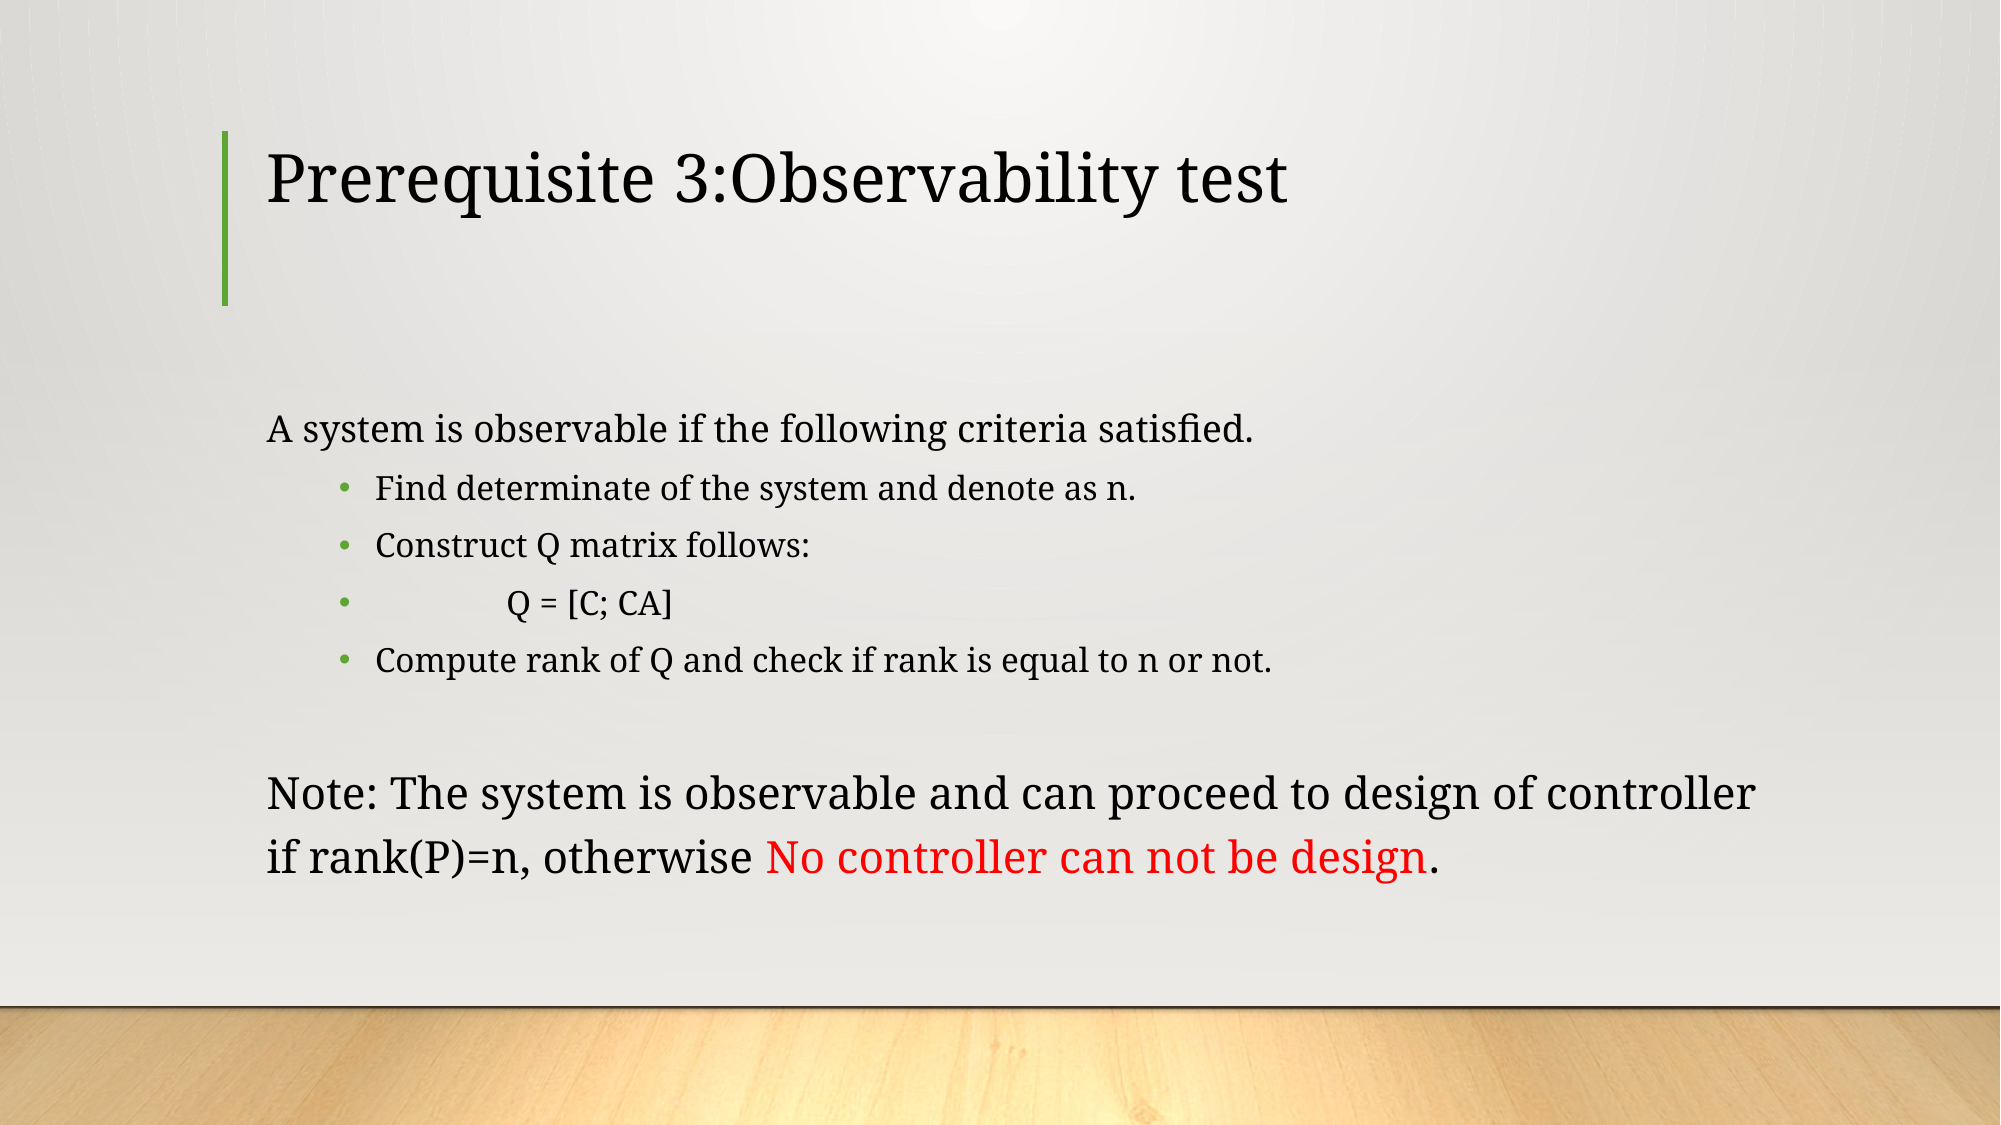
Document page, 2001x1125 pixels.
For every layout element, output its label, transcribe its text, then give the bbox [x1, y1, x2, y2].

list A system is observable if the following criteria satisfied. Find determinate of the system and denote as n. Construct Q matrix follows: Q = [C; CA] Compute rank of Q and check if rank is equal to n or not. Note: The system is observable and can proceed to design of controller if rank(P)=n, otherwise No controller can not be design. [251, 330, 1814, 897]
title Prerequisite 3:Observability test [251, 131, 1814, 305]
picture [0, 1006, 2000, 1125]
